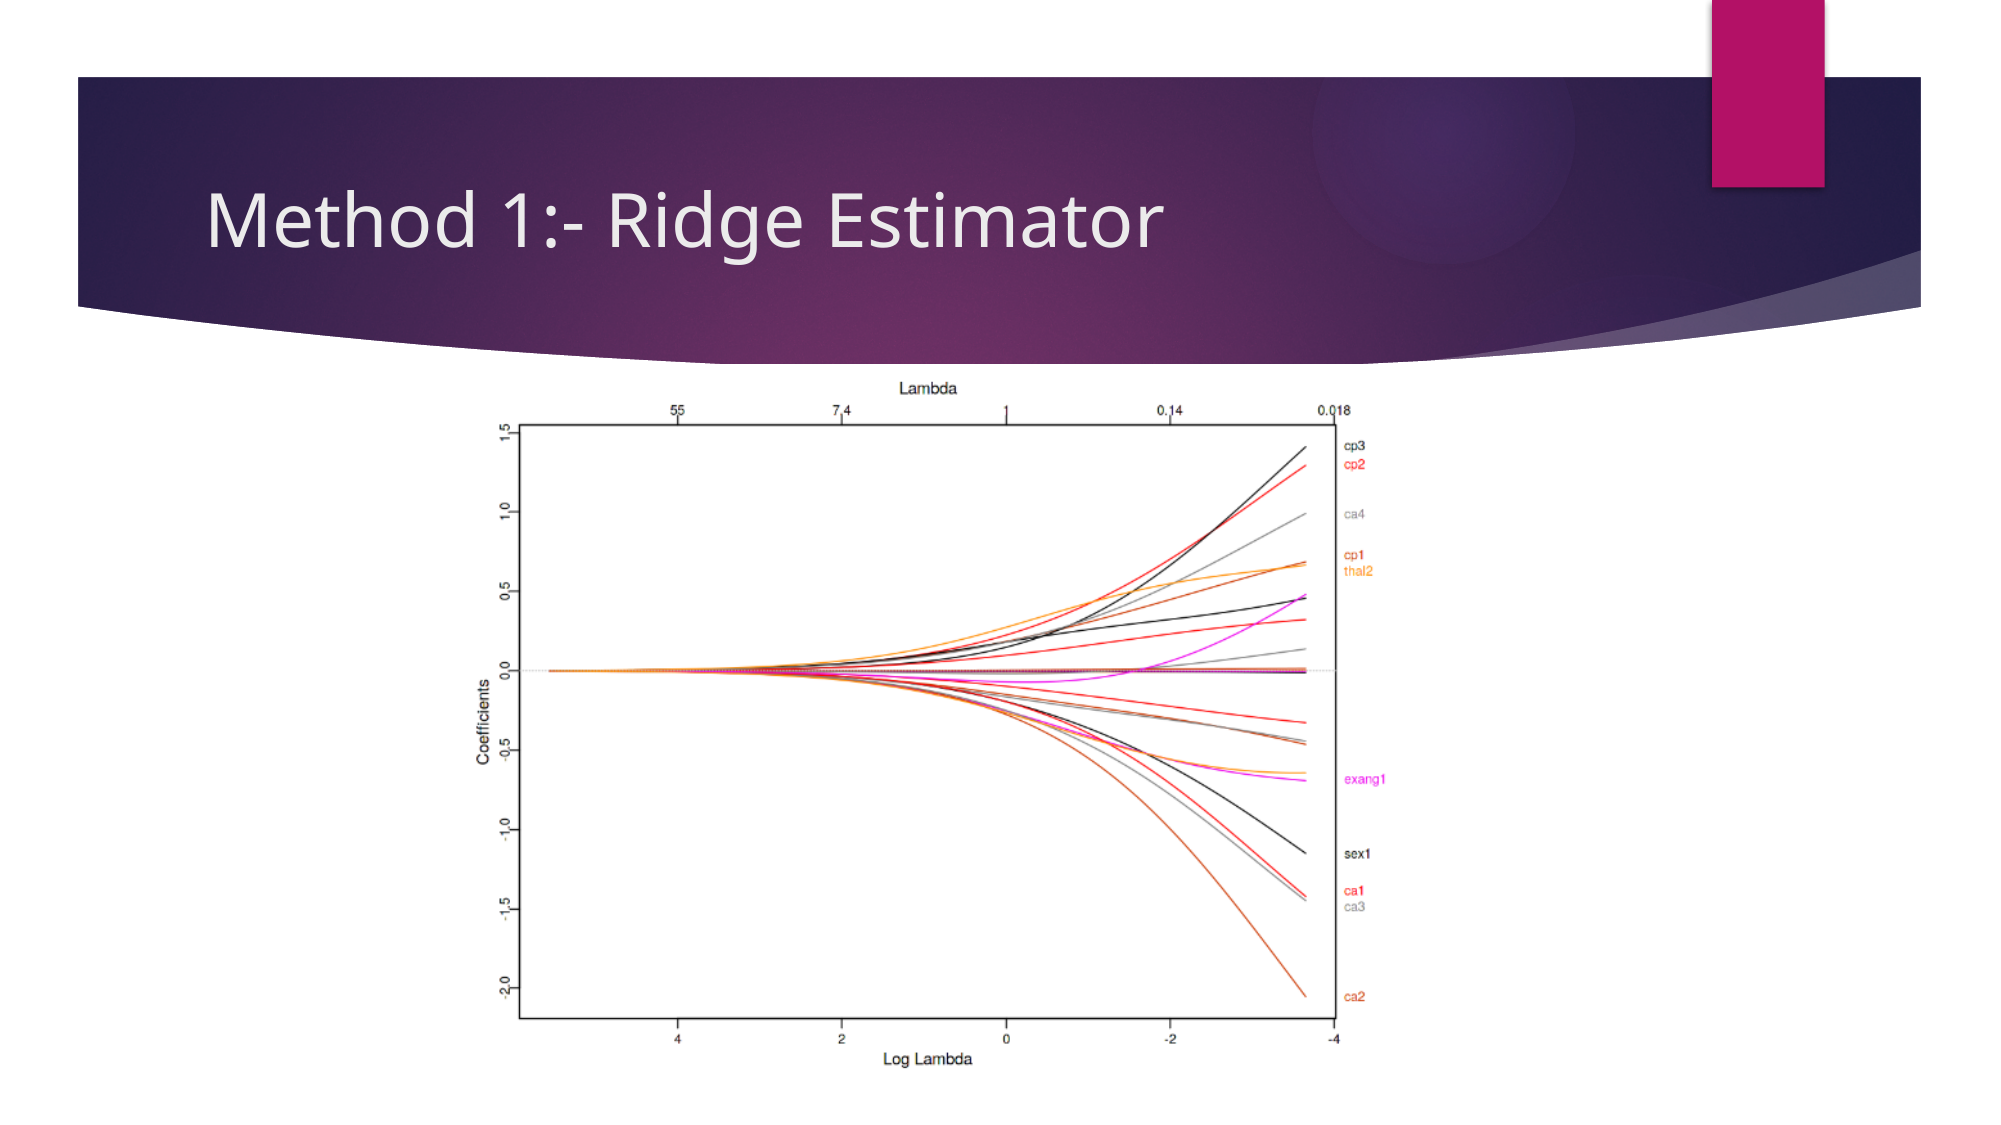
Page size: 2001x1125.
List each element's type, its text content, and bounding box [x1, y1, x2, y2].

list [465, 363, 1402, 1081]
title Method 1:- Ridge Estimator [189, 159, 1627, 276]
